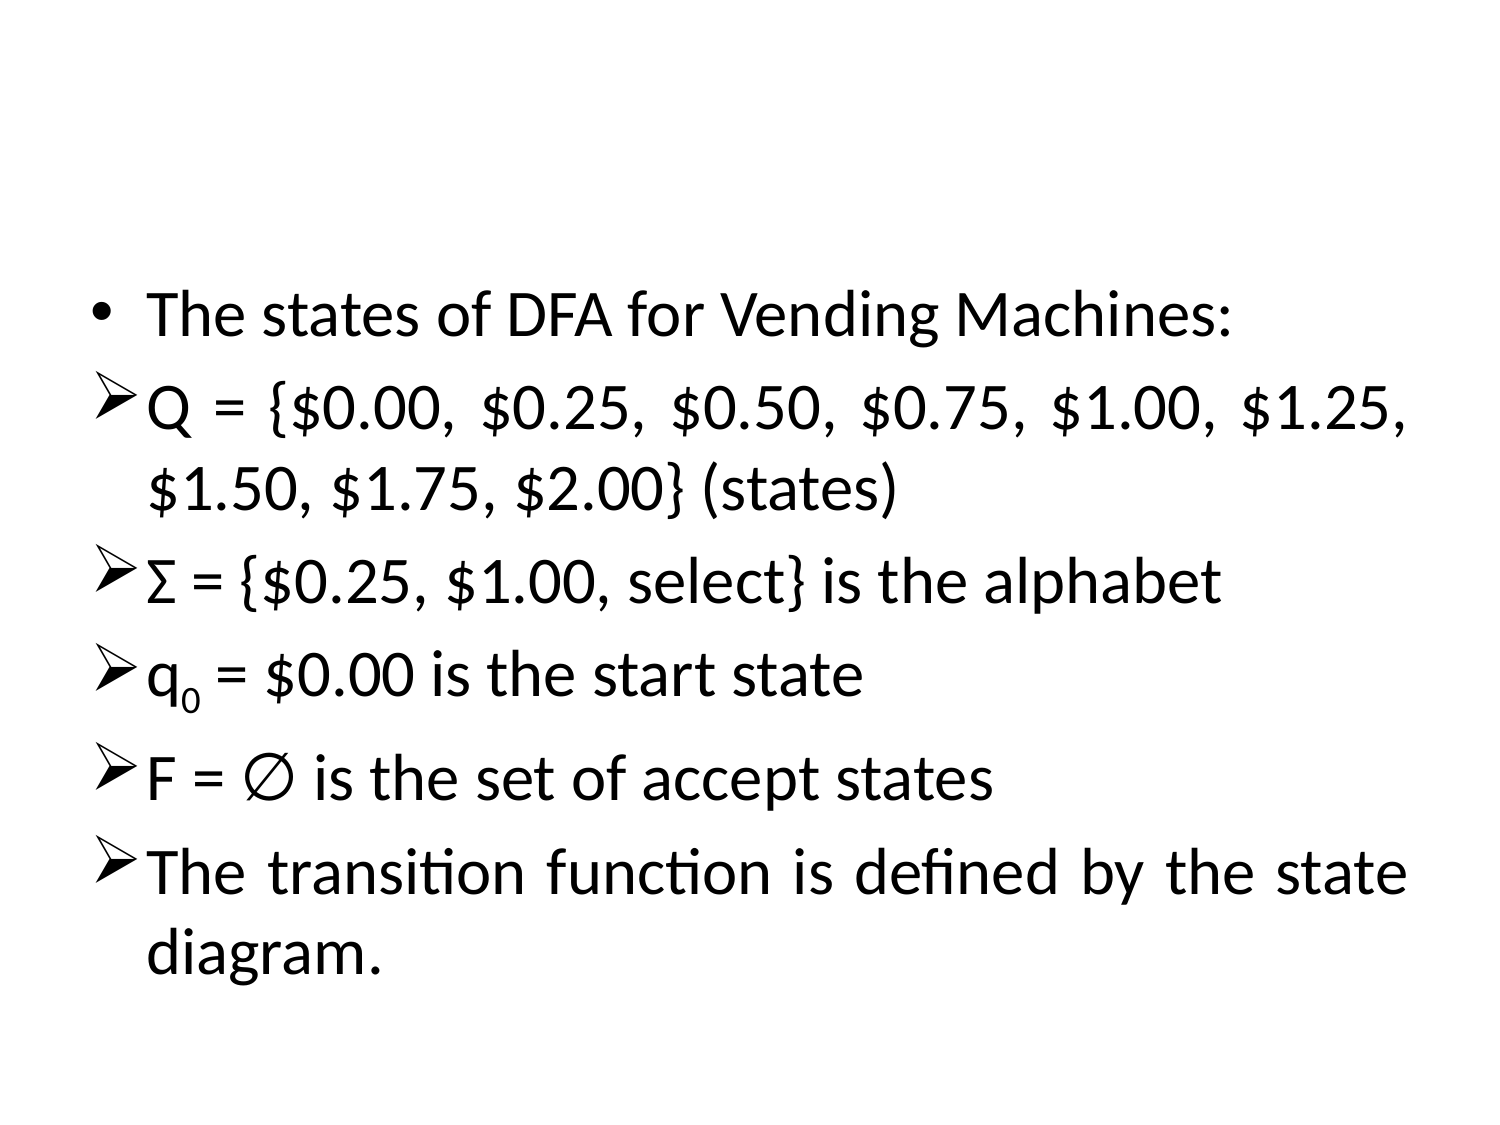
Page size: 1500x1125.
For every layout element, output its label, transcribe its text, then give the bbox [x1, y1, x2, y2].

list The states of DFA for Vending Machines: Q = {$0.00, $0.25, $0.50, $0.75, $1.00, $1.25, $1.50, $1.75, $2.00} (states) Σ = {$0.25, $1.00, select} is the alphabet q0 = $0.00 is the start state F = ∅ is the set of accept states The transition function is defined by the state diagram. [75, 262, 1425, 1005]
